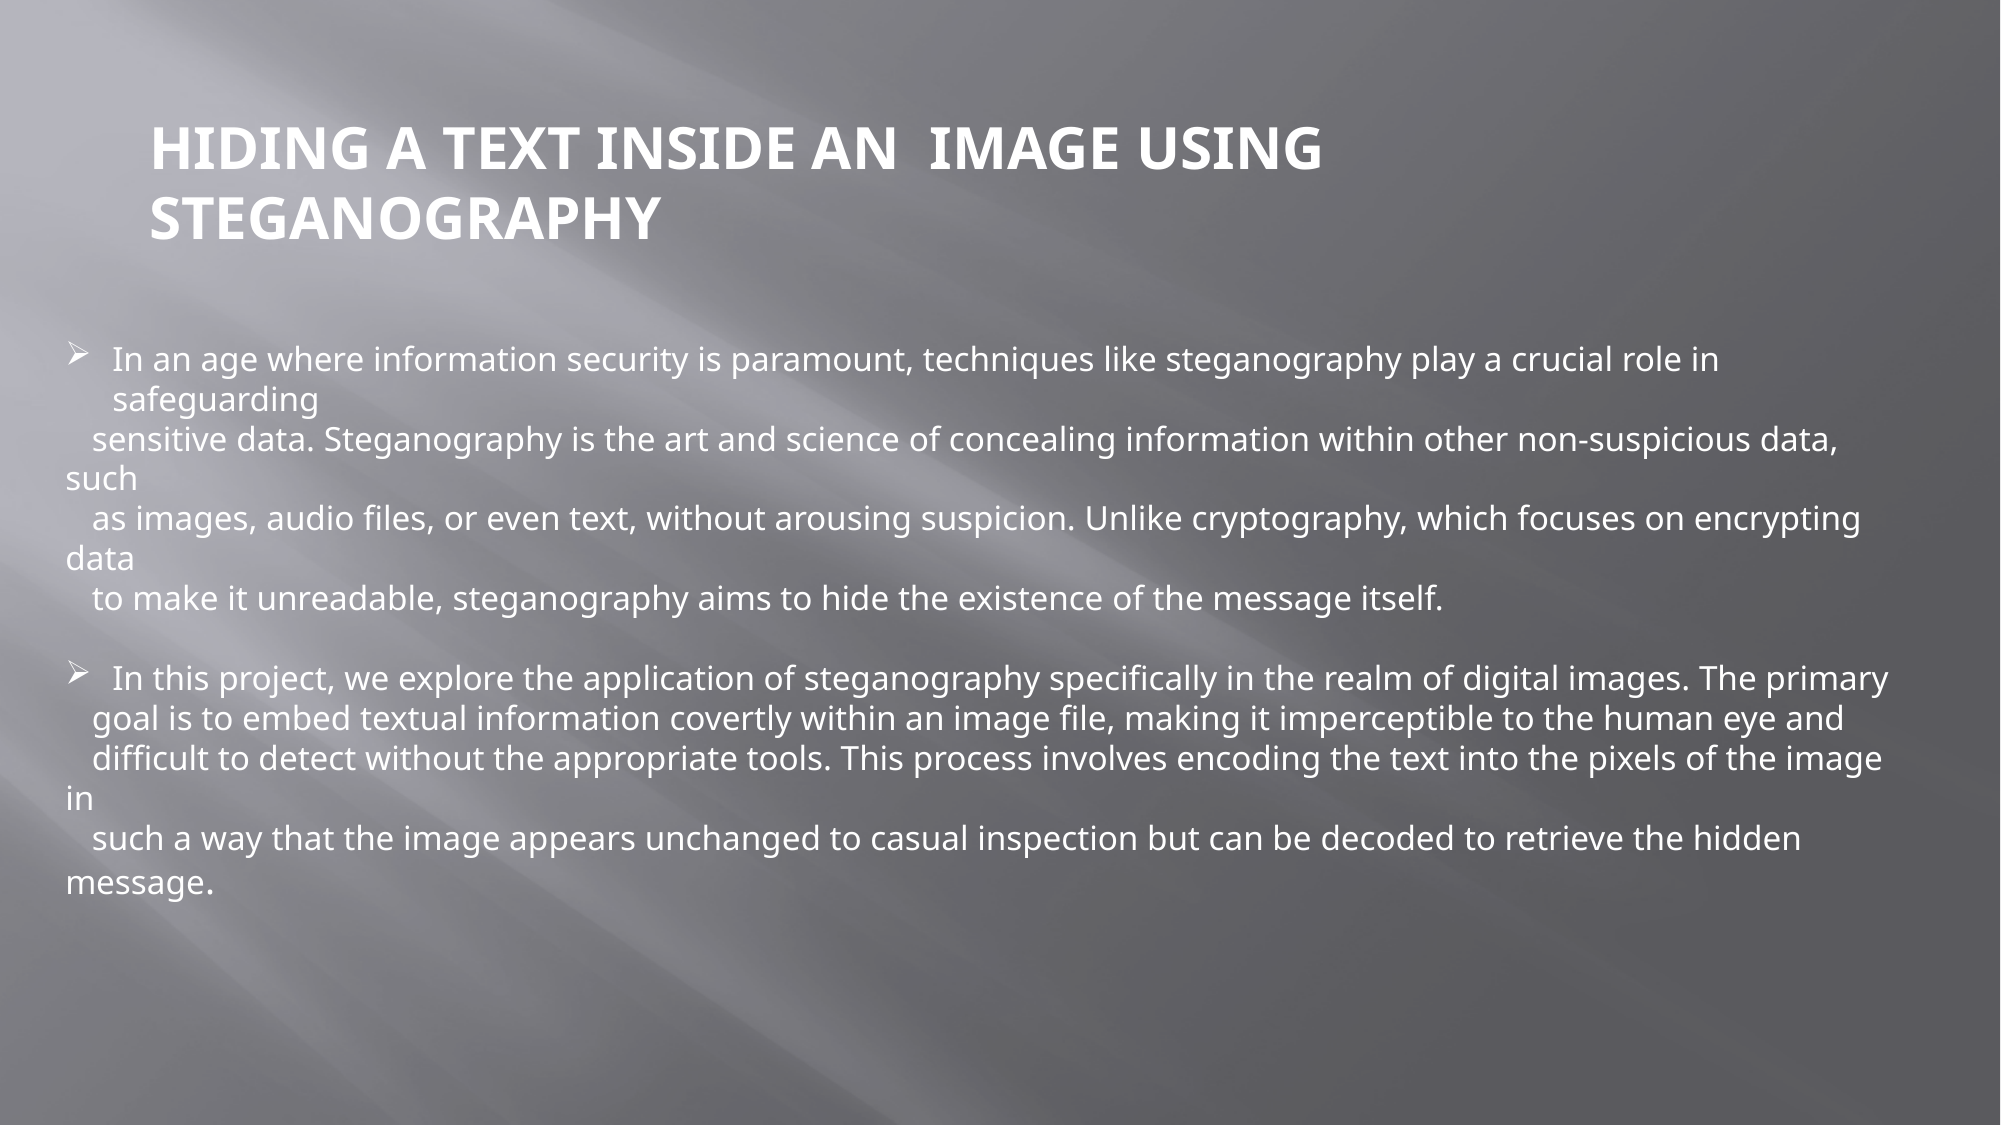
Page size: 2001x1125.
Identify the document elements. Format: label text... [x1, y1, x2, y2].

text_box HIDING A TEXT INSIDE AN IMAGE USING STEGANOGRAPHY [134, 104, 1706, 259]
text_box In an age where information security is paramount, techniques like steganography play a crucial role in safeguarding sensitive data. Steganography is the art and science of concealing information within other non-suspicious data, such as images, audio files, or even text, without arousing suspicion. Unlike cryptography, which focuses on encrypting data to make it unreadable, steganography aims to hide the existence of the message itself. In this project, we explore the application of steganography specifically in the realm of digital images. The primary goal is to embed textual information covertly within an image file, making it imperceptible to the human eye and difficult to detect without the appropriate tools. This process involves encoding the text into the pixels of the image in such a way that the image appears unchanged to casual inspection but can be decoded to retrieve the hidden message. [50, 330, 1923, 955]
